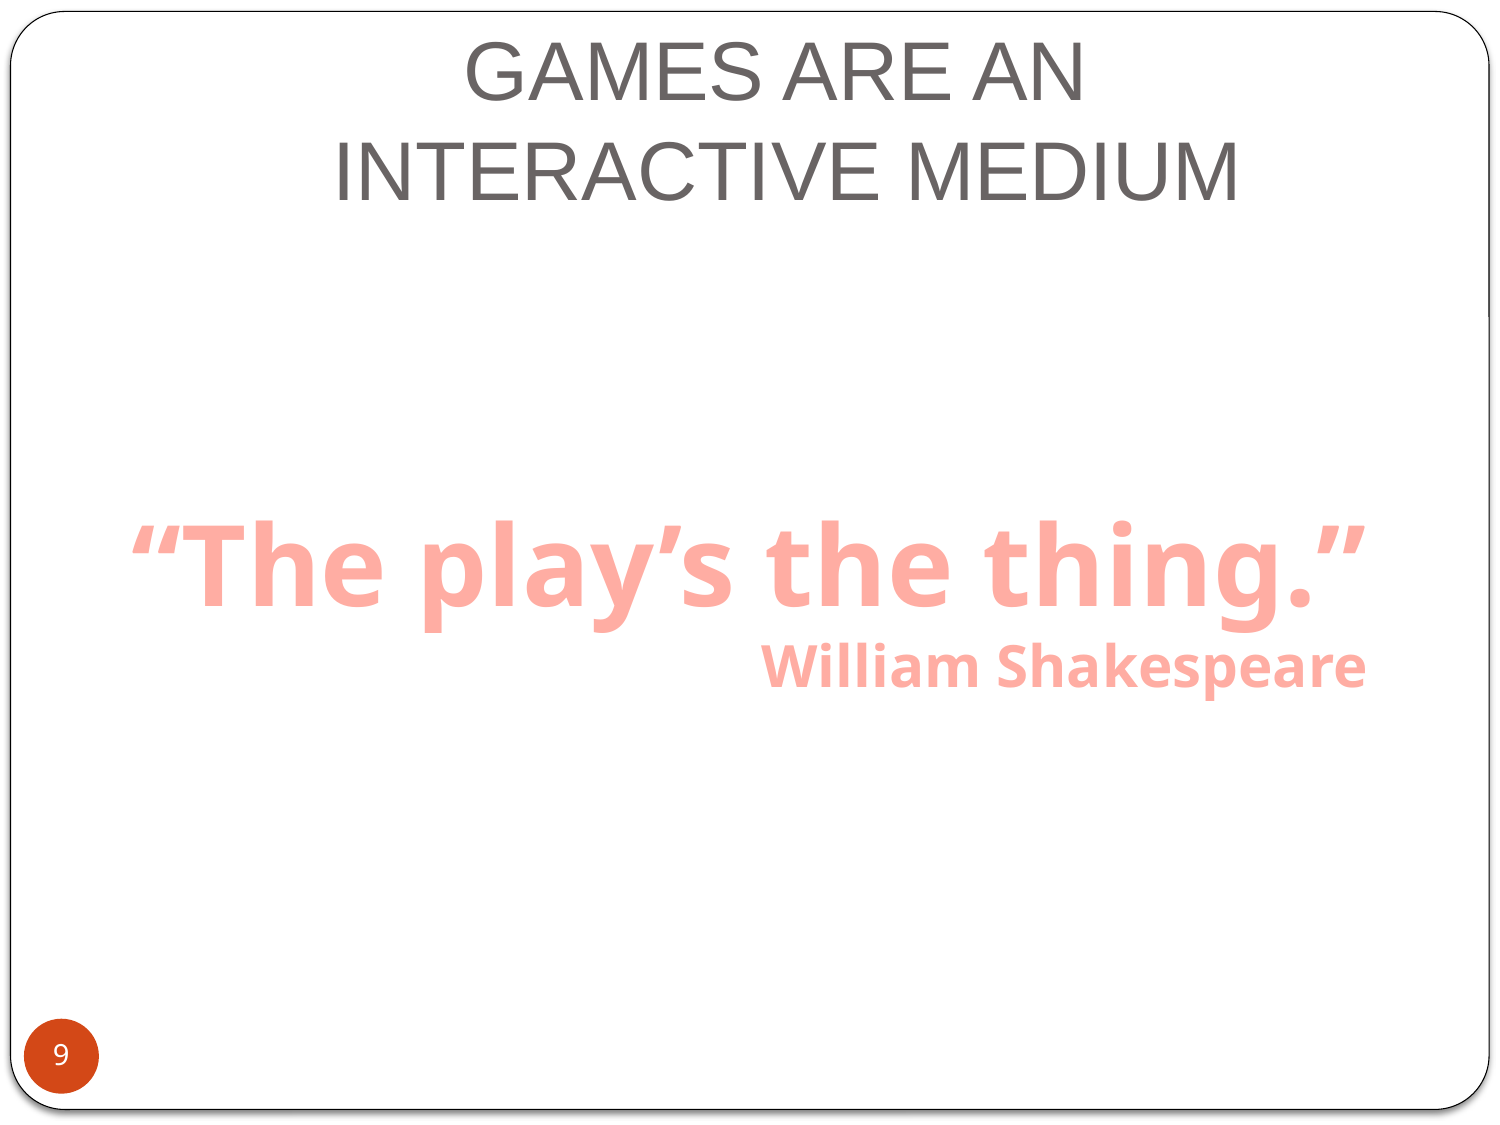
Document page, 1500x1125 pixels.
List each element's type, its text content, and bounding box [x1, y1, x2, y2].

title GAMES ARE AN INTERACTIVE MEDIUM [150, 45, 1425, 233]
text_box “The play’s the thing.” William Shakespeare [116, 486, 1383, 707]
slide_number 9 [23, 1018, 99, 1094]
